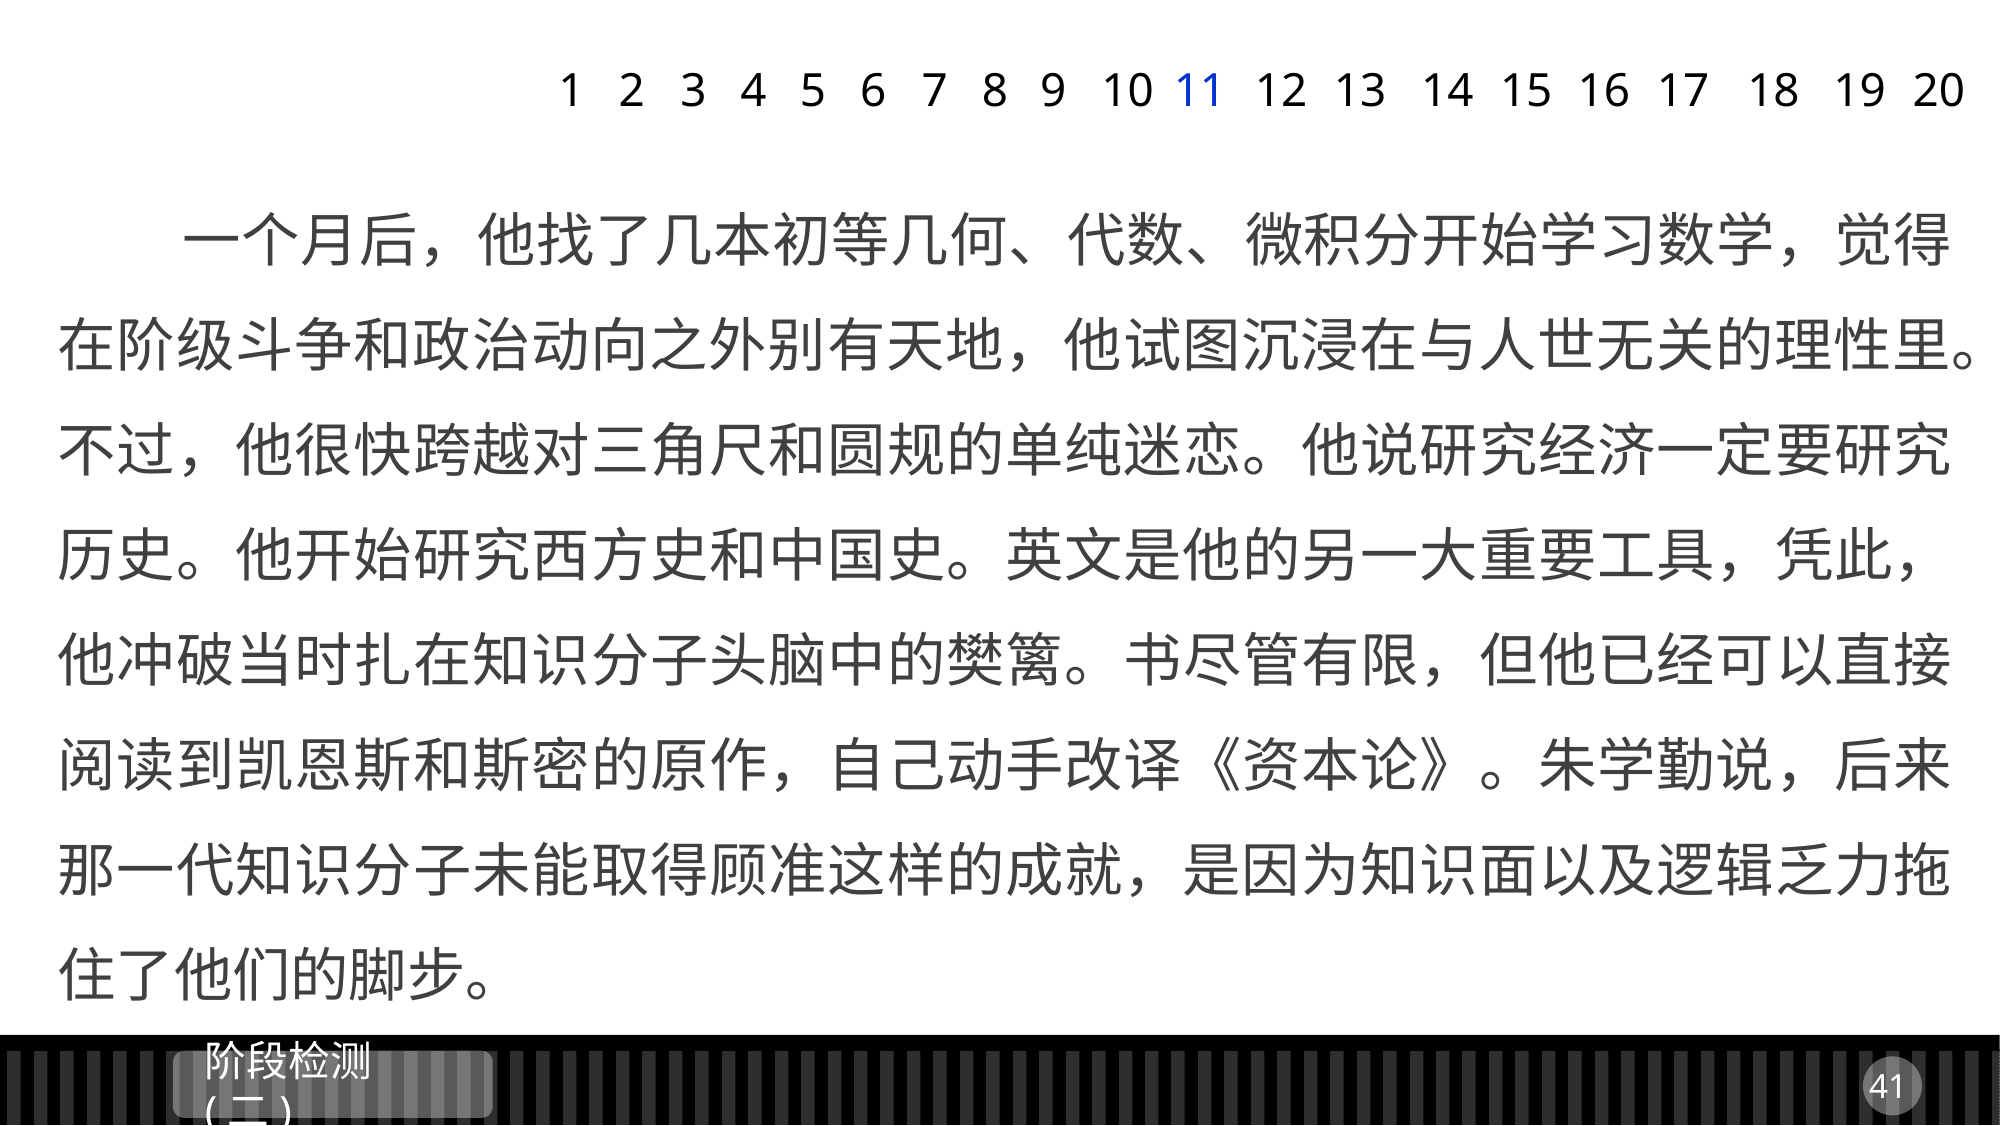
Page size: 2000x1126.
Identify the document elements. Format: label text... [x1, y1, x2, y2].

text_box 15 [1477, 54, 1555, 122]
text_box 20 [1890, 54, 1977, 122]
text_box 9 [1020, 54, 1078, 122]
text_box 13 [1311, 54, 1398, 122]
text_box 3 [661, 54, 718, 122]
text_box 5 [780, 54, 838, 122]
text_box 2 [599, 54, 656, 122]
text_box 一个月后，他找了几本初等几何、代数、微积分开始学习数学，觉得在阶级斗争和政治动向之外别有天地，他试图沉浸在与人世无关的理性里。不过，他很快跨越对三角尺和圆规的单纯迷恋。他说研究经济一定要研究历史。他开始研究西方史和中国史。英文是他的另一大重要工具，凭此，他冲破当时扎在知识分子头脑中的樊篱。书尽管有限，但他已经可以直接阅读到凯恩斯和斯密的原作，自己动手改译《资本论》。朱学勤说，后来那一代知识分子未能取得顾准这样的成就，是因为知识面以及逻辑乏力拖住了他们的脚步。 [42, 160, 1967, 1016]
text_box 6 [840, 54, 898, 122]
text_box 16 [1555, 54, 1634, 122]
text_box 14 [1398, 54, 1477, 122]
text_box 1 [539, 54, 596, 122]
text_box 7 [902, 54, 960, 122]
text_box 10 [1079, 55, 1151, 122]
text_box 8 [962, 54, 1020, 122]
text_box 11 [1151, 54, 1232, 122]
text_box 4 [721, 54, 778, 122]
text_box 12 [1232, 54, 1311, 122]
text_box 19 [1811, 54, 1890, 122]
text_box 18 [1725, 54, 1811, 122]
text_box 17 [1634, 54, 1721, 122]
